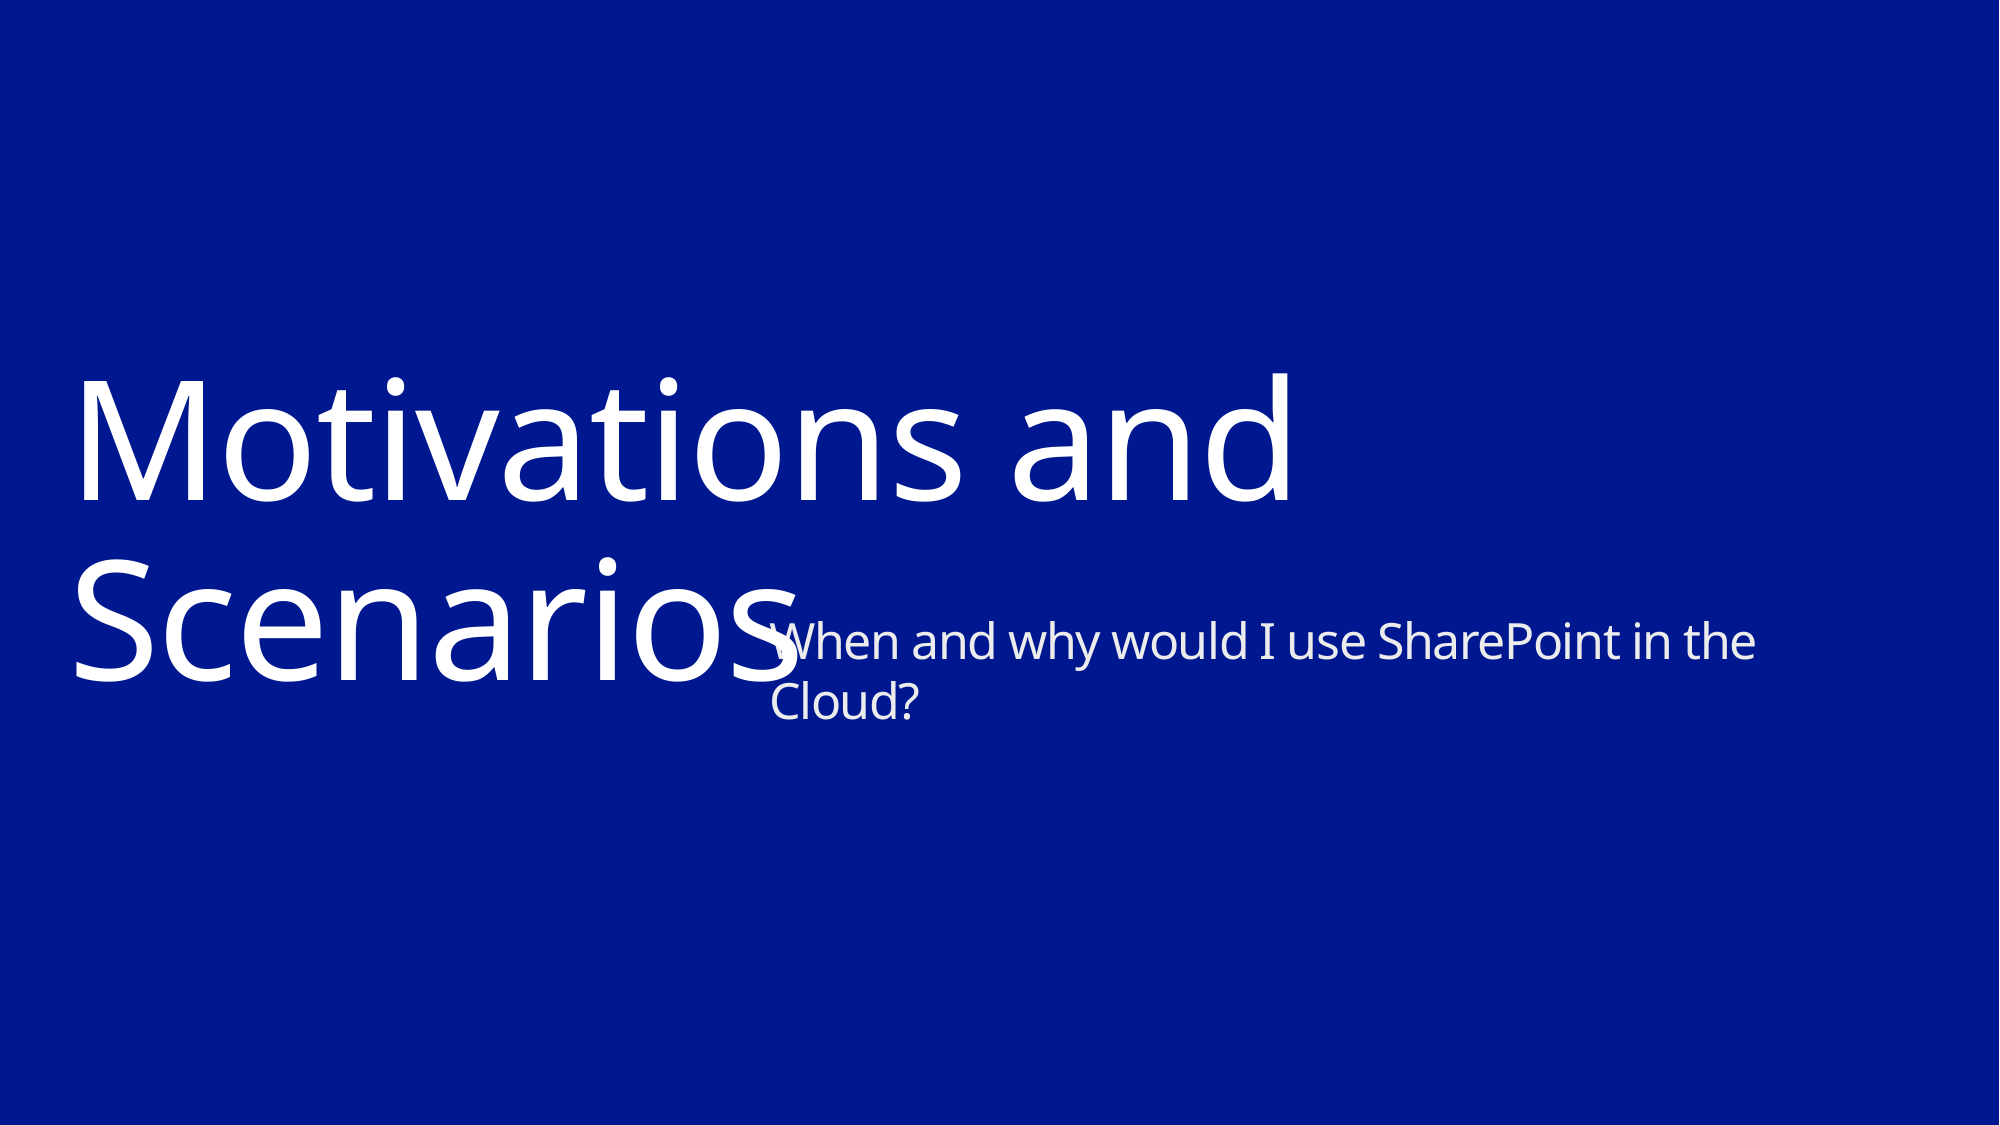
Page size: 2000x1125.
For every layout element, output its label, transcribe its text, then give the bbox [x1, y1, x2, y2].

text_box When and why would I use SharePoint in the Cloud? [768, 609, 1816, 730]
title Motivations and Scenarios [44, 341, 1956, 554]
